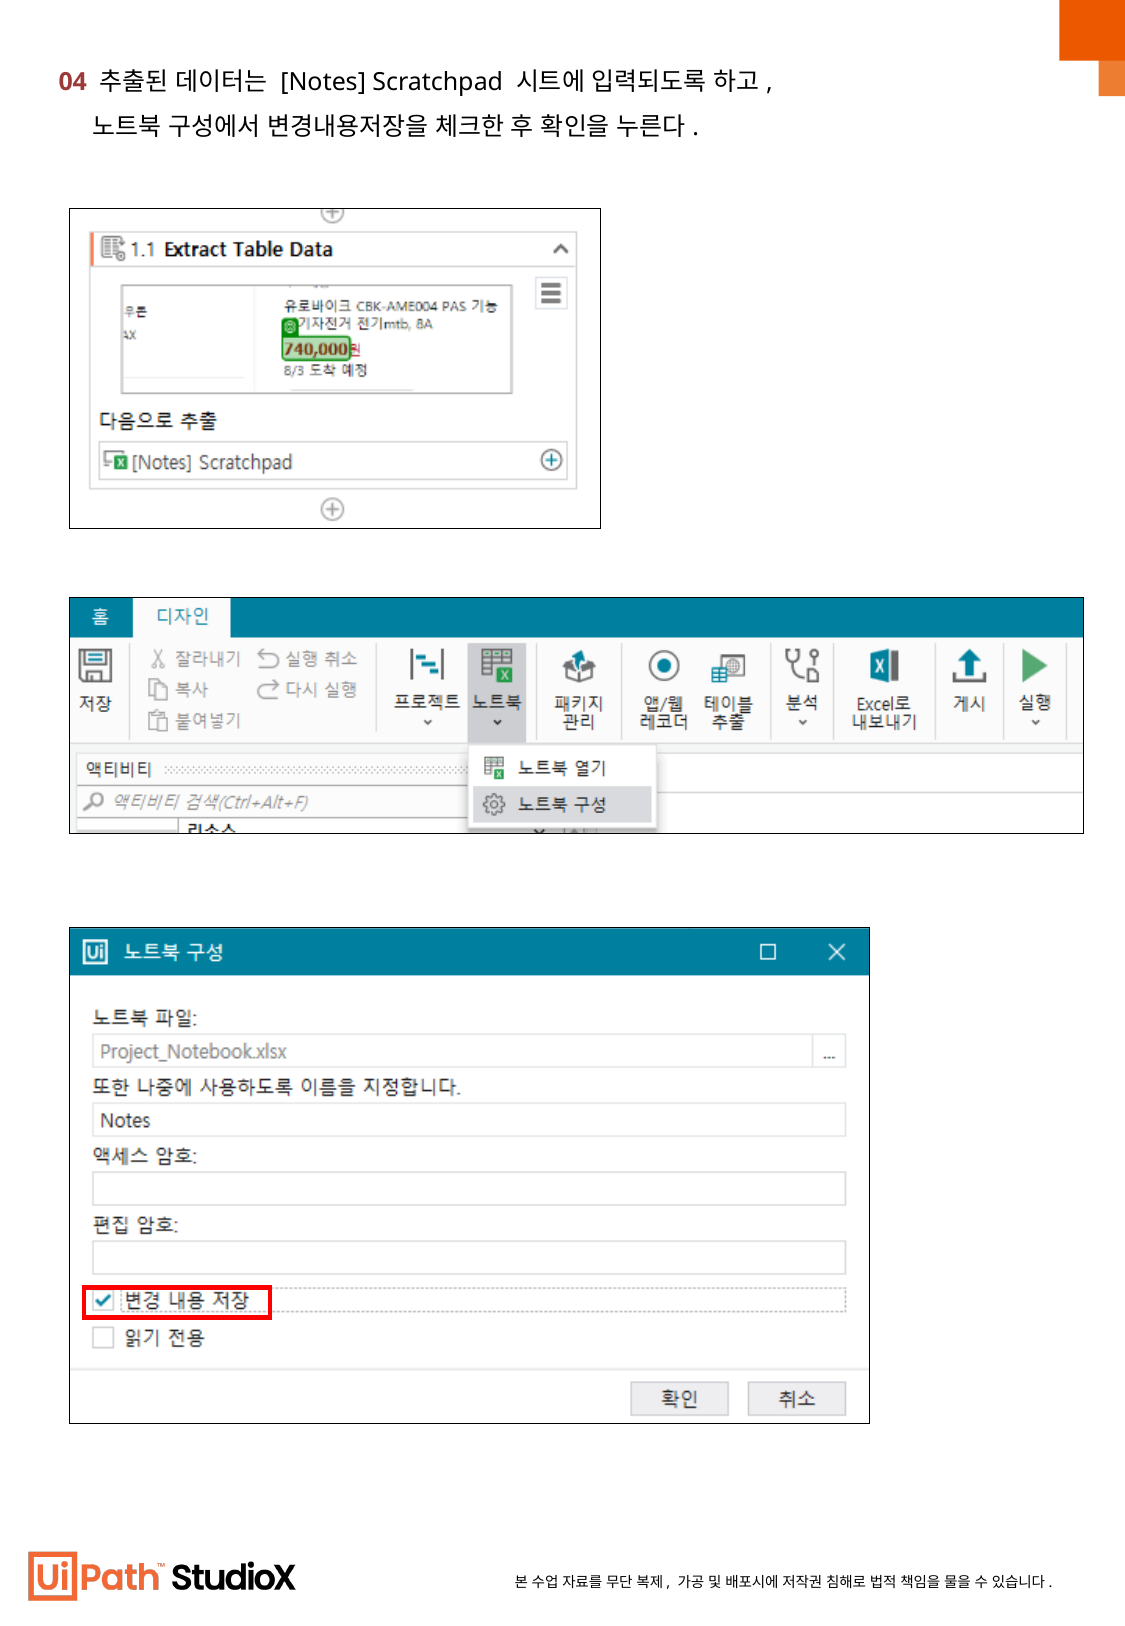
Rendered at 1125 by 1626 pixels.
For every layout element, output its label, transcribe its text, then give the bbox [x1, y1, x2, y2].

text_box 본 수업 자료를 무단 복제, 가공 및 배포시에 저작권 침해로 법적 책임을 물을 수 있습니다. [499, 1565, 1068, 1598]
picture [93, 613, 108, 624]
picture [27, 1550, 297, 1602]
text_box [69, 927, 870, 1424]
picture [69, 208, 601, 529]
picture [69, 597, 1084, 834]
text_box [1059, 0, 1125, 97]
text_box 04 추출된 데이터는 [Notes] Scratchpad 시트에 입력되도록 하고, 노트북 구성에서 변경내용저장을 체크한 후 확인을 누른다. [43, 42, 1125, 148]
